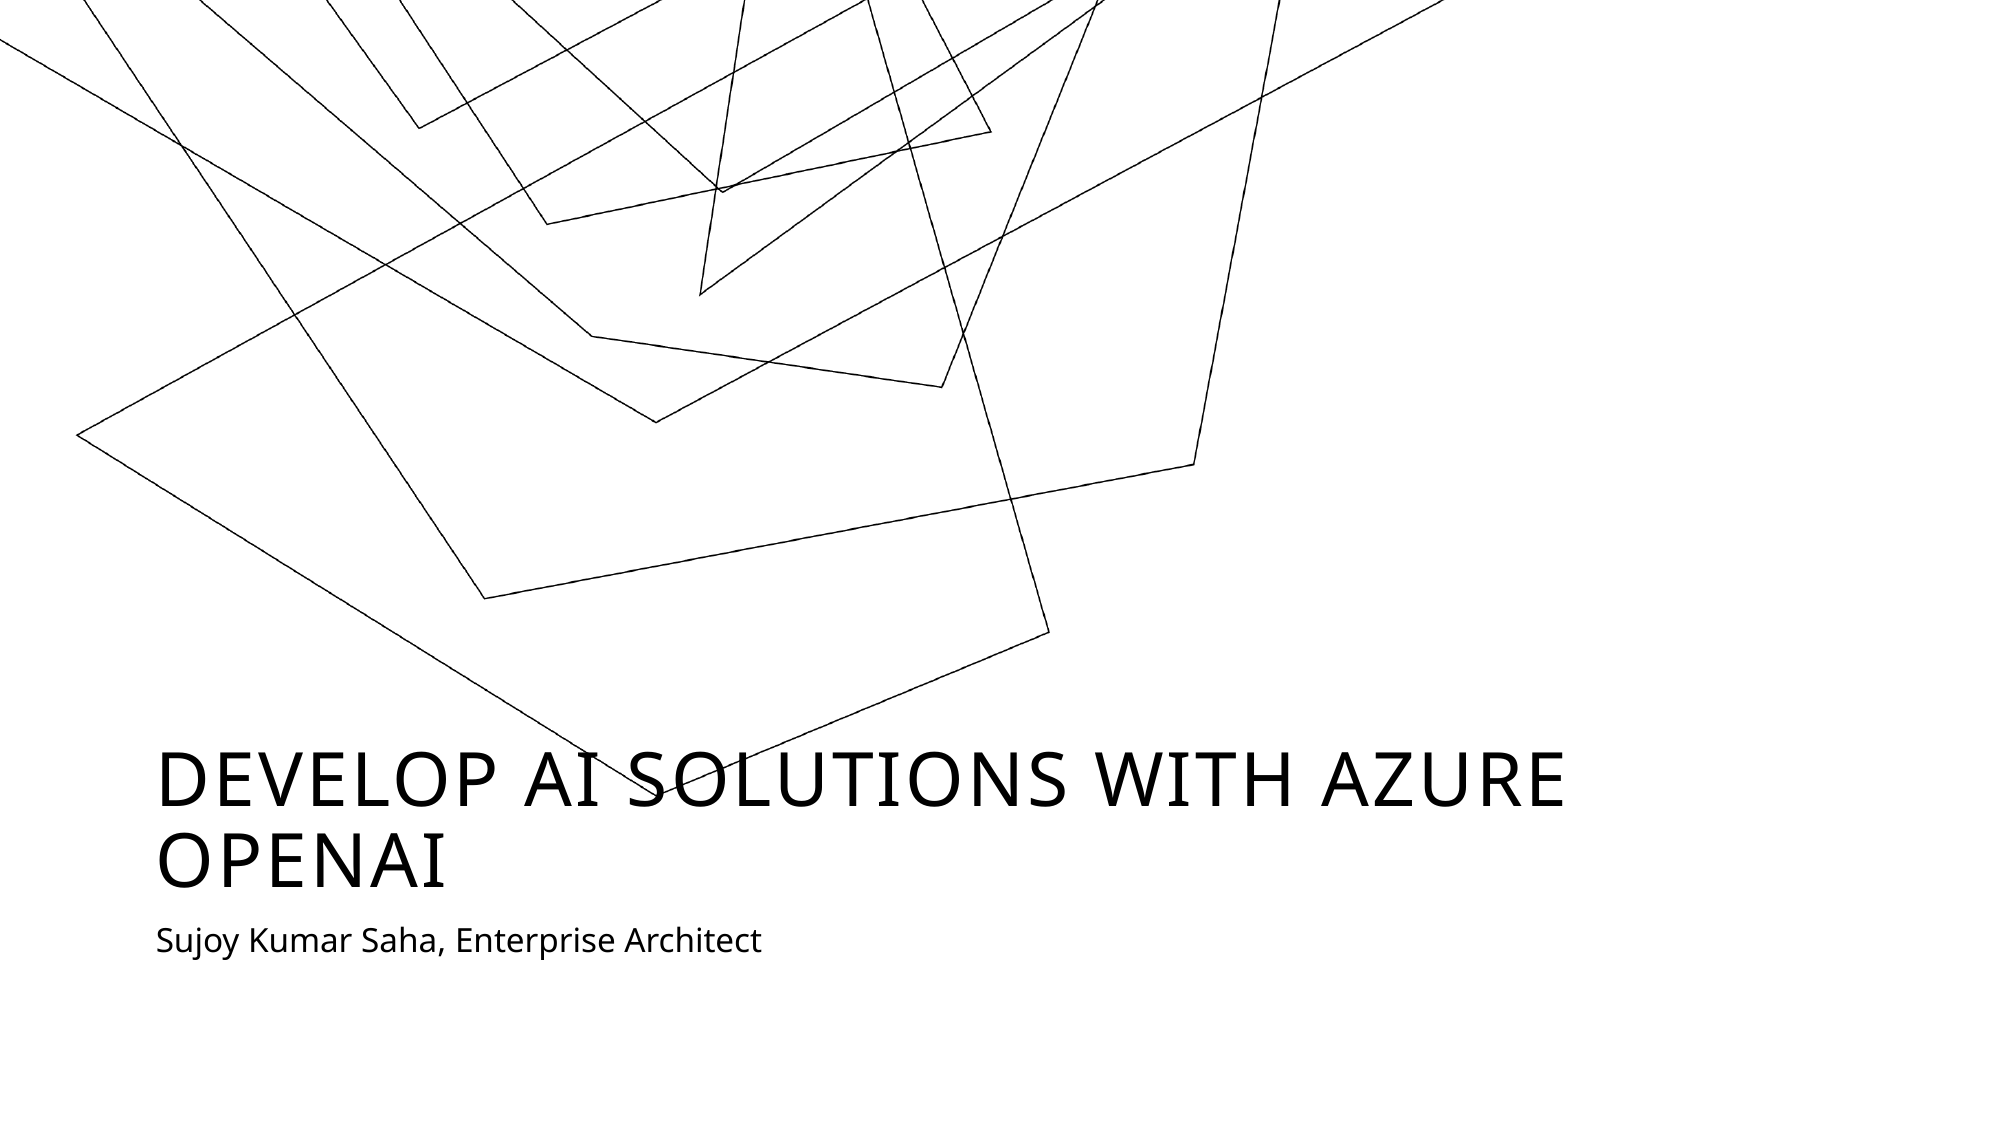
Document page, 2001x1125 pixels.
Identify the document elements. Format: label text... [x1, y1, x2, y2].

title Develop AI solutions with Azure OpenAI [140, 727, 1864, 912]
picture [0, 0, 1557, 830]
subtitle Sujoy Kumar Saha, Enterprise Architect [140, 916, 1864, 982]
